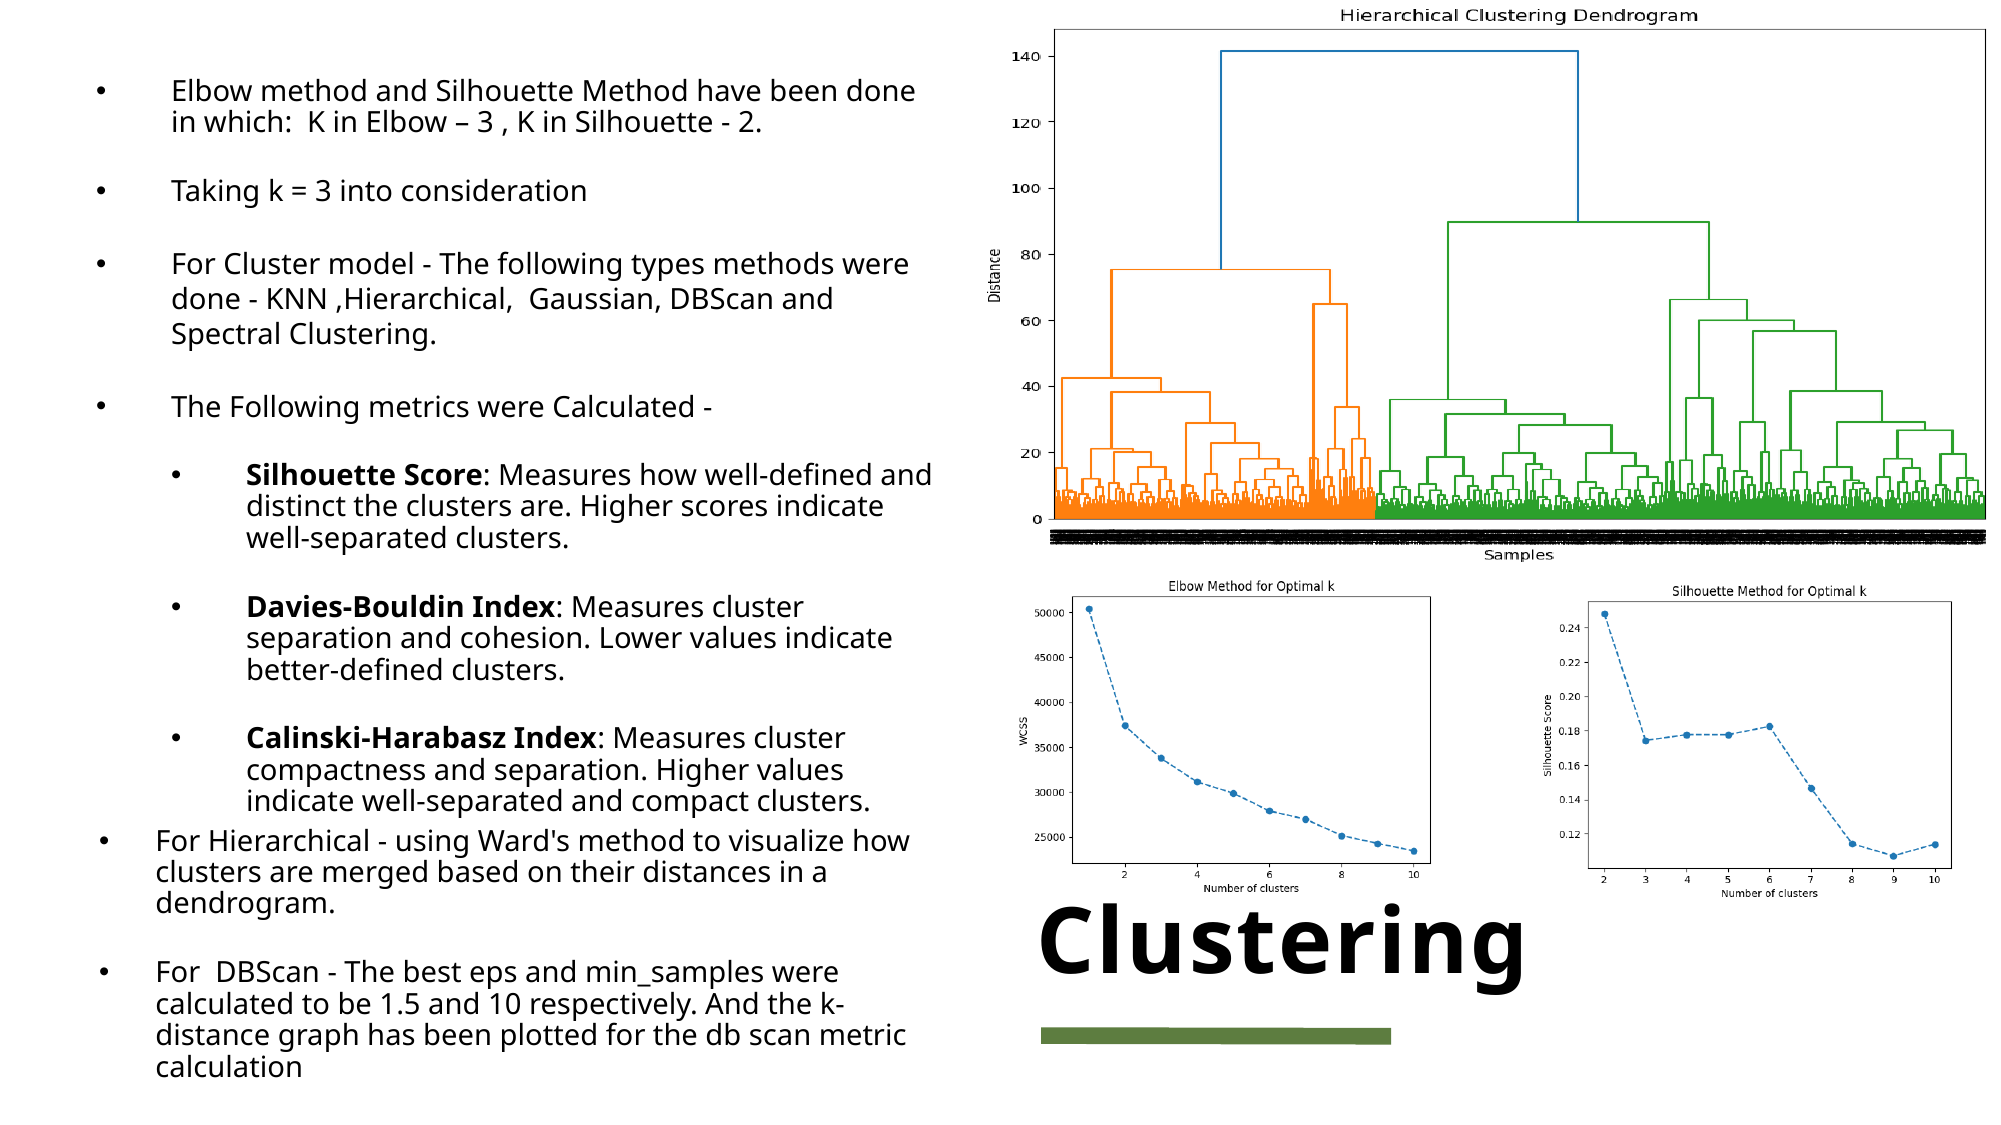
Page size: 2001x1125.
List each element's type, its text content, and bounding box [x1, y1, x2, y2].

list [1536, 578, 1958, 906]
text_box For Hierarchical - using Ward's method to visualize how clusters are merged based on their distances in a dendrogram. For DBScan - The best eps and min_samples were calculated to be 1.5 and 10 respectively. And the k-distance graph has been plotted for the db scan metric calculation [84, 818, 975, 1125]
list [974, 0, 2000, 570]
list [1012, 573, 1437, 902]
title Clustering [1036, 574, 1847, 992]
list Elbow method and Silhouette Method have been done in which: K in Elbow – 3 , K in Silhouette - 2. Taking k = 3 into consideration For Cluster model - The following types methods were done - KNN ,Hierarchical, Gaussian, DBScan and Spectral Clustering. The Following metrics were Calculated - Silhouette Score: Measures how well-defined and distinct the clusters are. Higher scores indicate well-separated clusters. Davies-Bouldin Index: Measures cluster separation and cohesion. Lower values indicate better-defined clusters. Calinski-Harabasz Index: Measures cluster compactness and separation. Higher values indicate well-separated and compact clusters. [95, 31, 949, 700]
